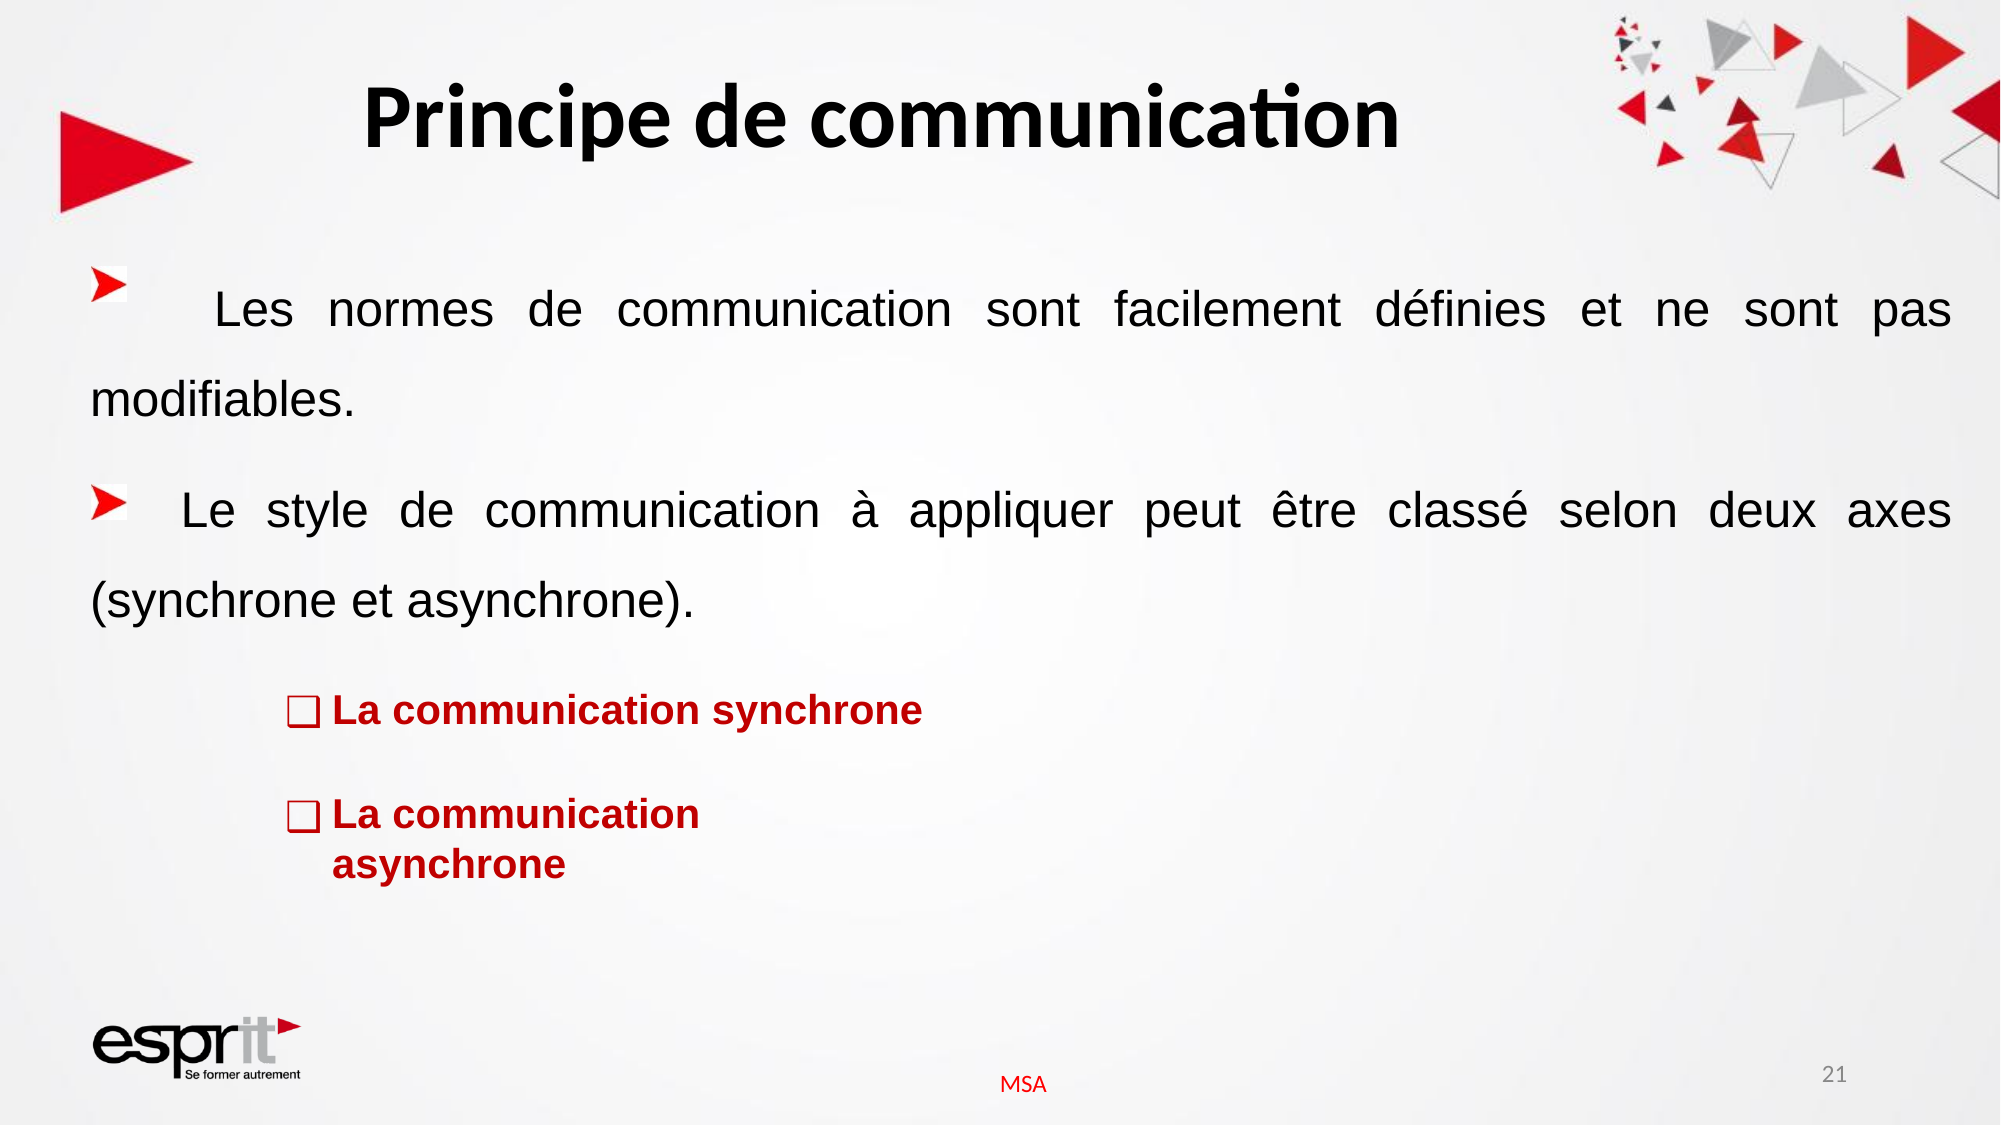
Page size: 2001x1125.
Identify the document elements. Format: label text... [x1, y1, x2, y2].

text_box Les normes de communication sont facilement définies et ne sont pas modifiables. Le style de communication à appliquer peut être classé selon deux axes (synchrone et asynchrone). [75, 238, 1968, 982]
picture [91, 483, 127, 520]
picture [91, 266, 127, 303]
text_box Principe de communication [208, 23, 1559, 212]
text_box La communication synchrone La communication asynchrone [208, 540, 944, 888]
slide_number 21 [1412, 1042, 1863, 1103]
picture [0, 0, 2001, 1125]
footer MSA [771, 982, 1273, 1125]
